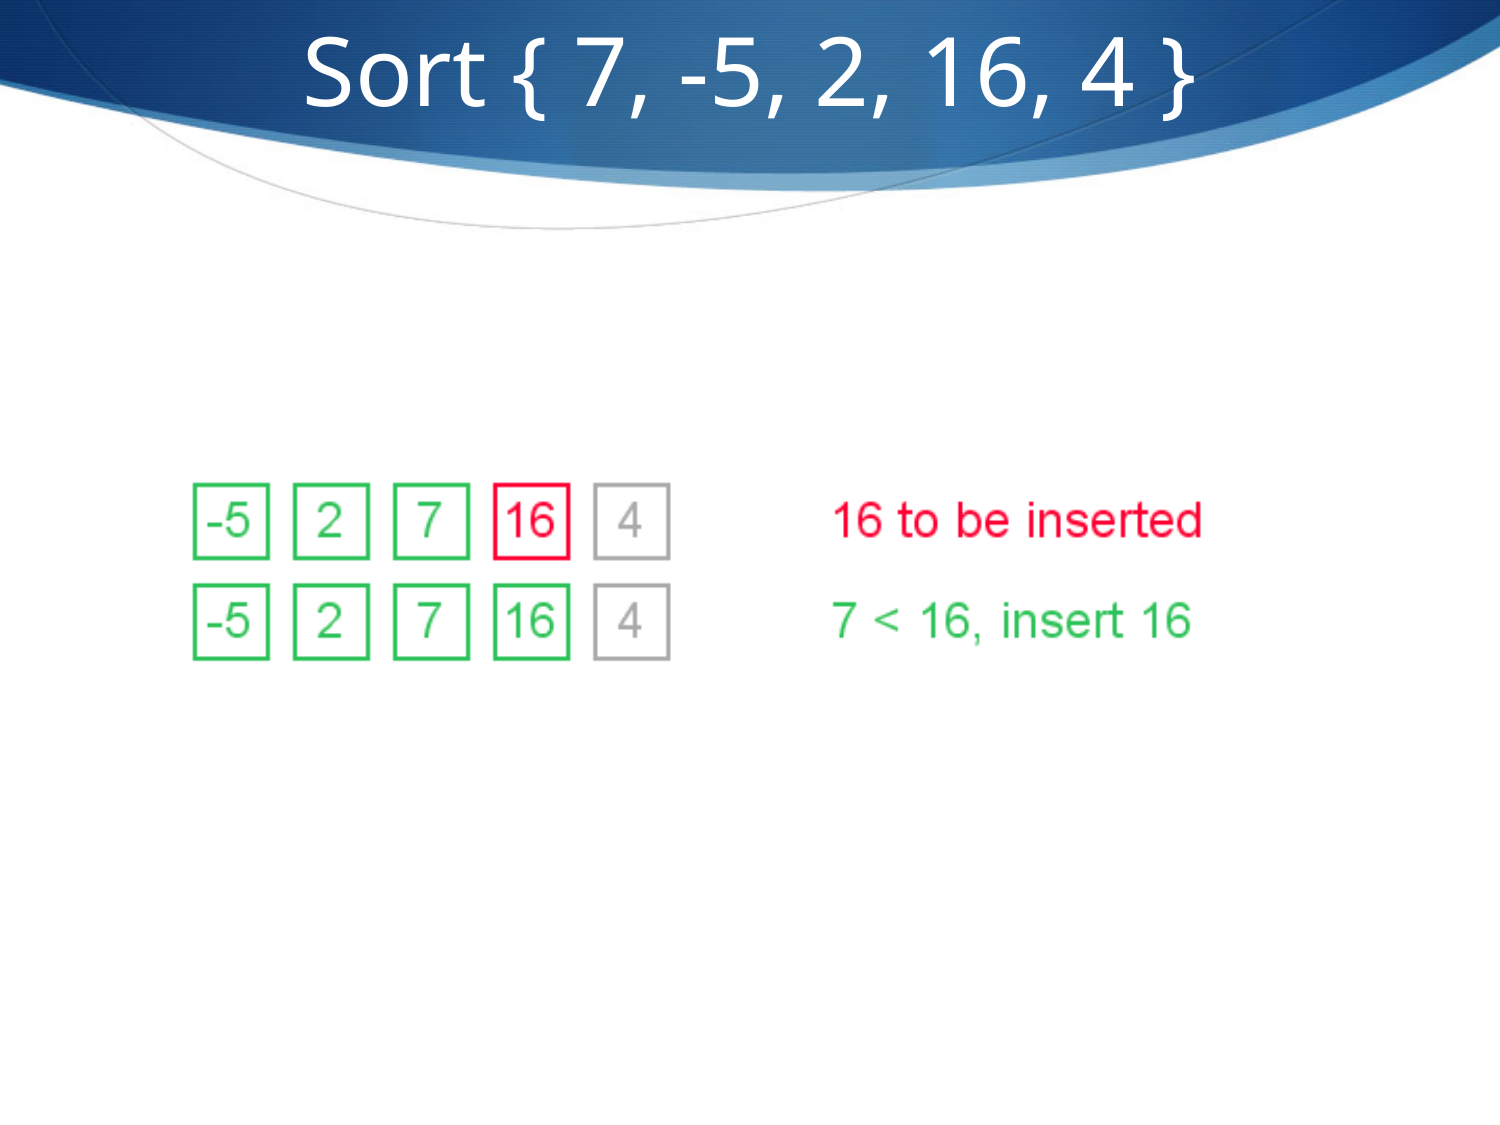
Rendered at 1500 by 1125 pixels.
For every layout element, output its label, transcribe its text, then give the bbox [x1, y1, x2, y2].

text_box Sort { 7, -5, 2, 16, 4 } [74, 2, 1425, 191]
picture [0, 0, 1500, 1125]
